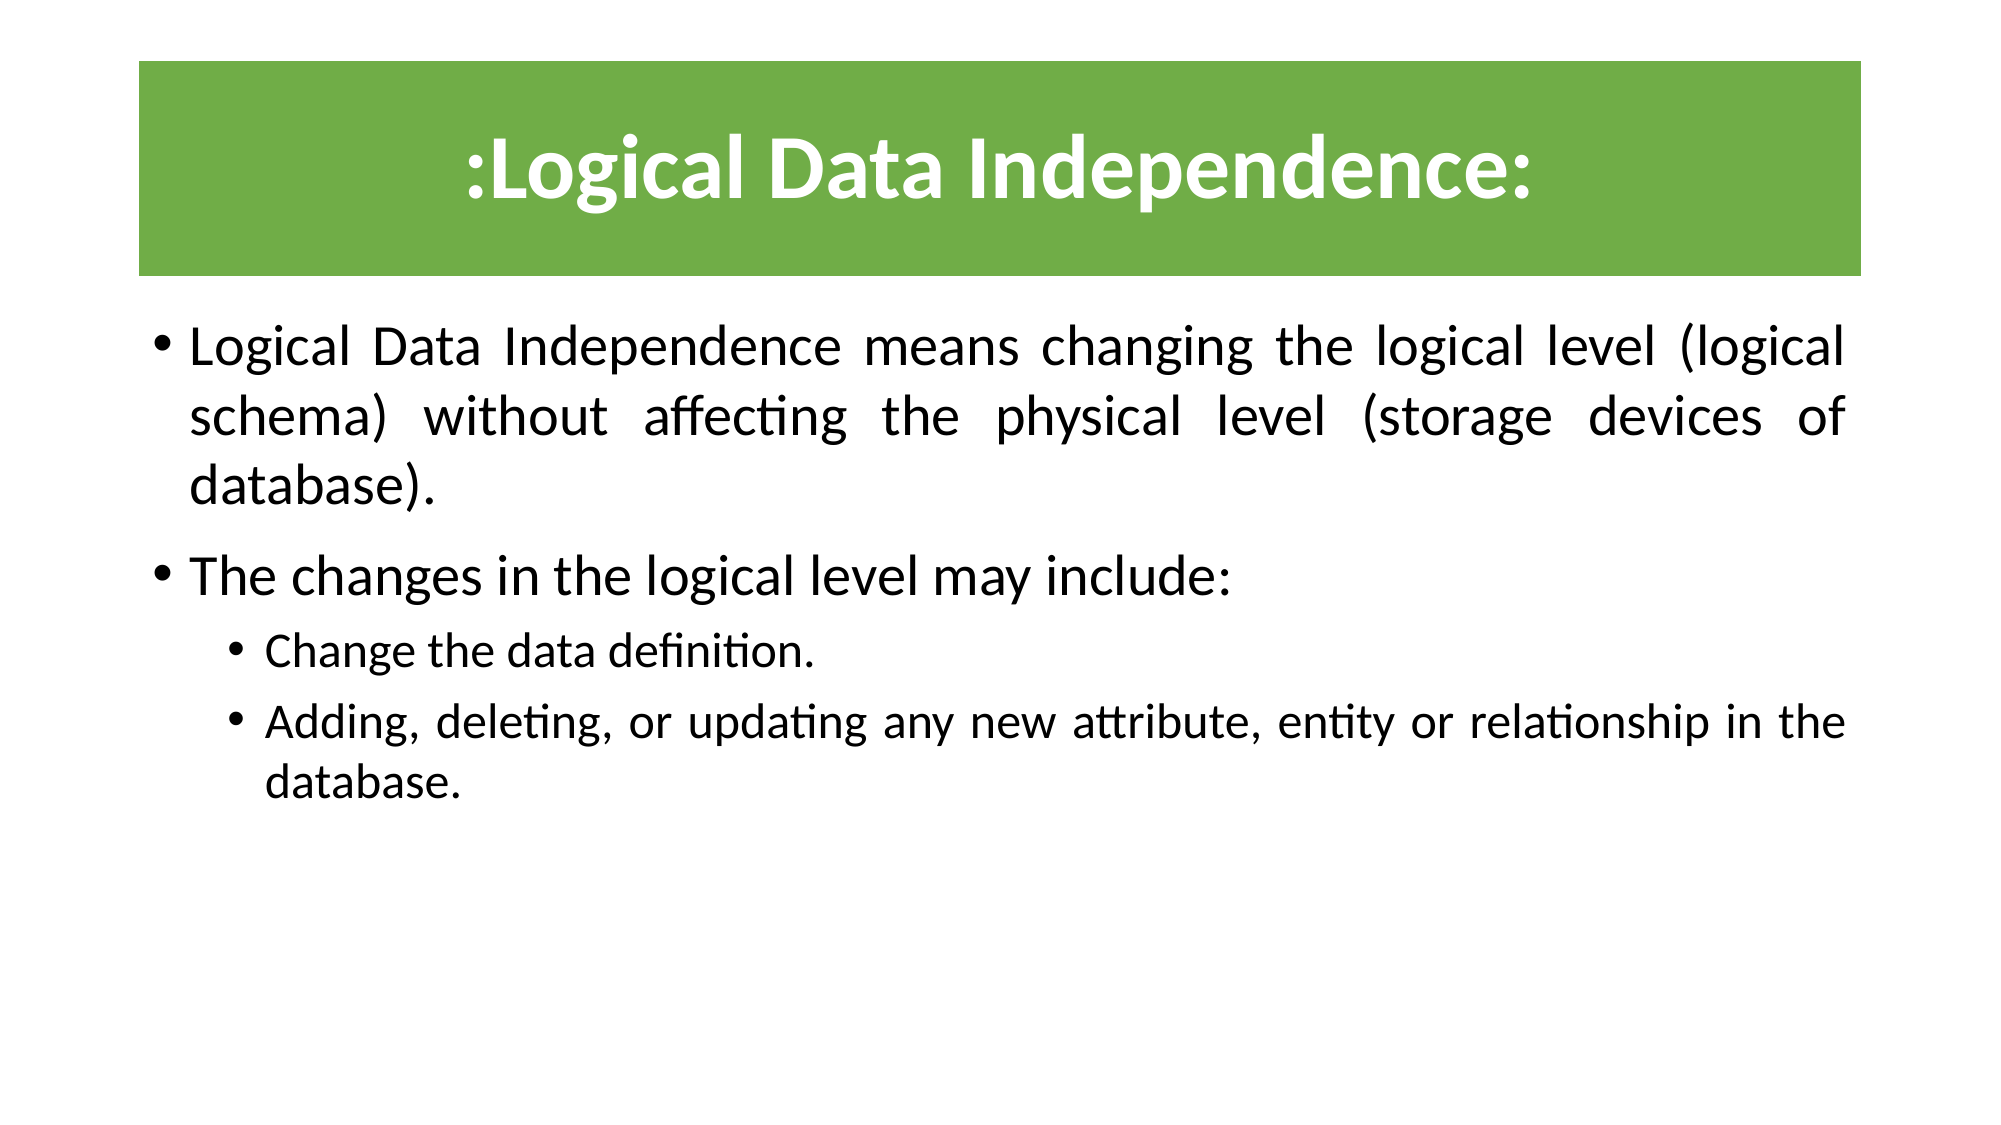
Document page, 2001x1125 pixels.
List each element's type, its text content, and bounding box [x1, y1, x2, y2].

list Logical Data Independence means changing the logical level (logical schema) without affecting the physical level (storage devices of database). The changes in the logical level may include: Change the data definition. Adding, deleting, or updating any new attribute, entity or relationship in the database. [137, 299, 1863, 1014]
title :Logical Data Independence: [136, 58, 1864, 279]
